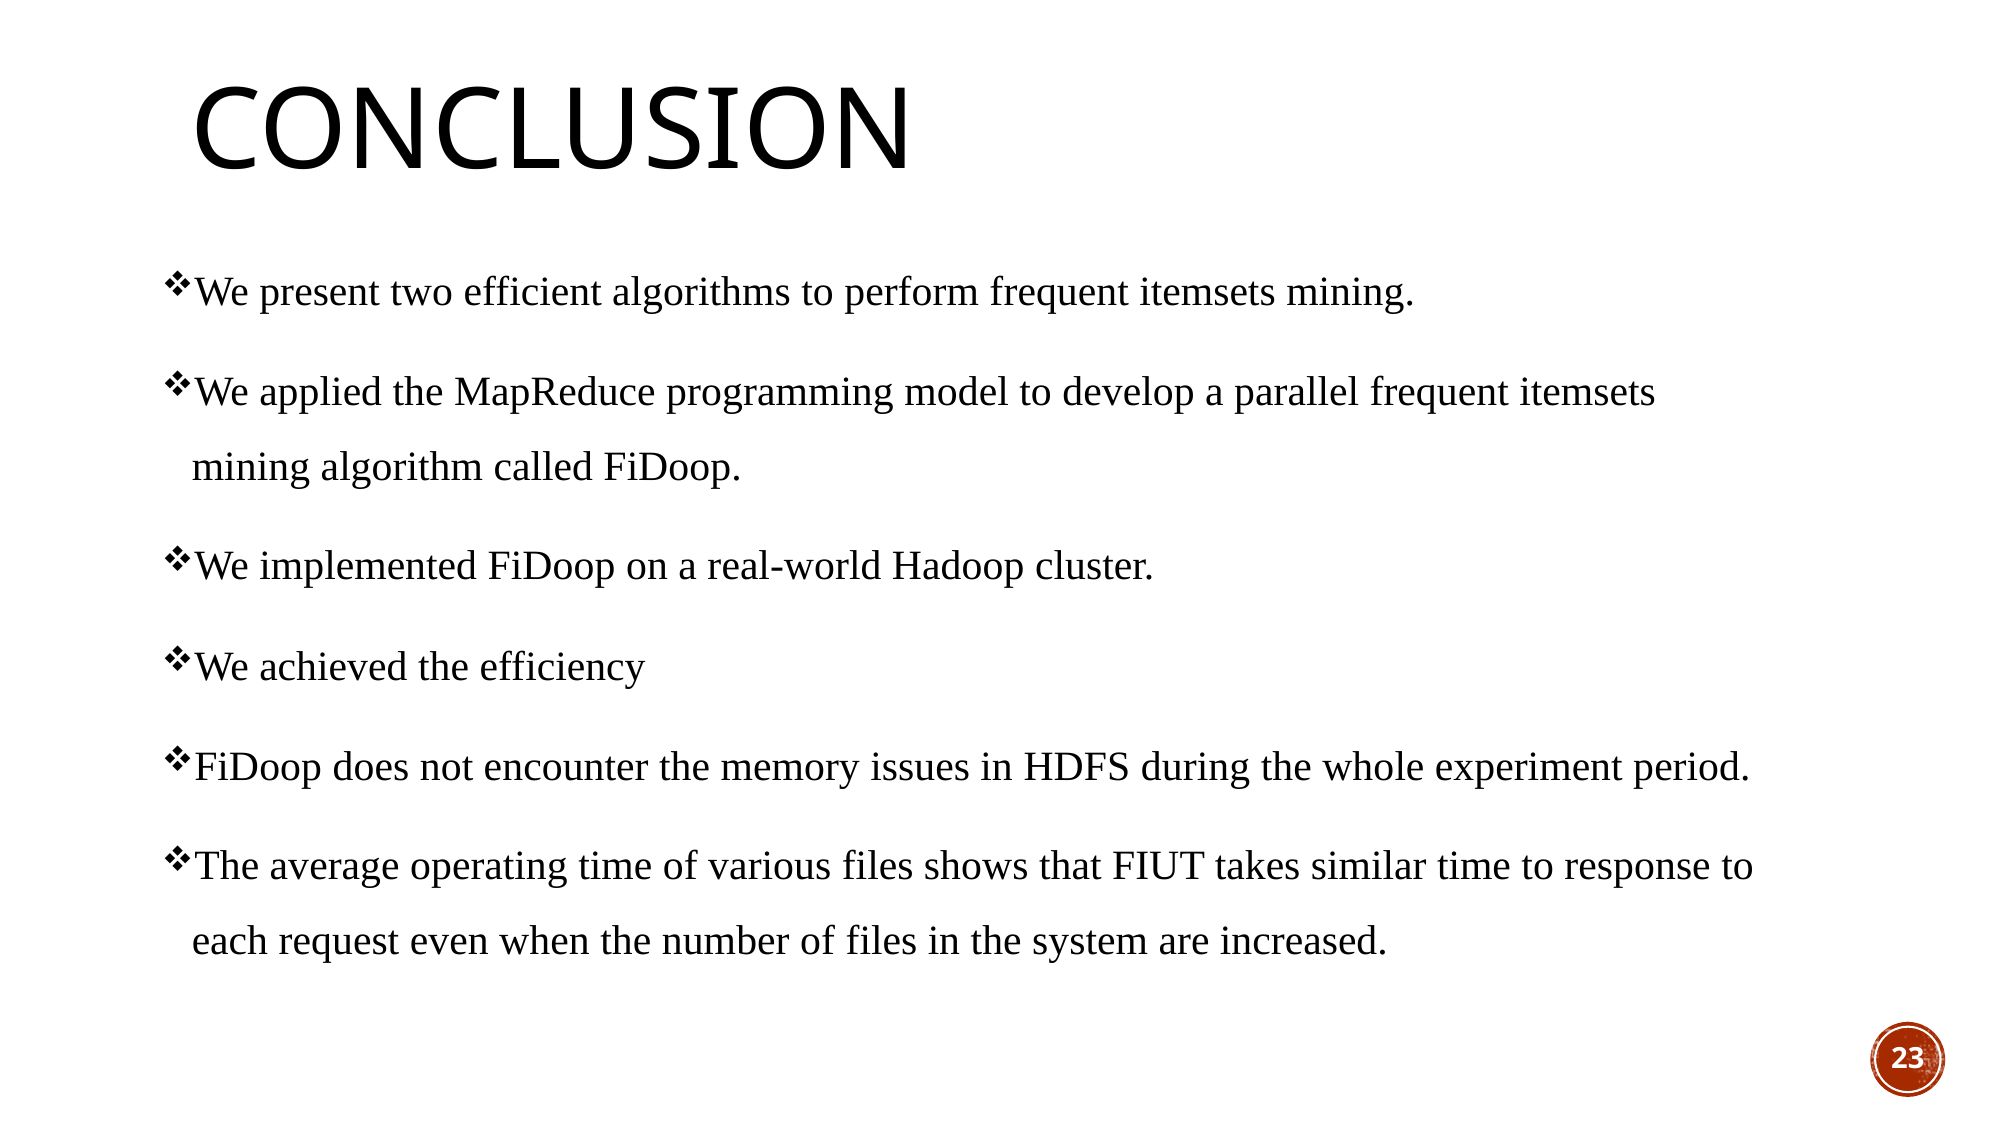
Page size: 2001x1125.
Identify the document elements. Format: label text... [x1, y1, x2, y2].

list We present two efficient algorithms to perform frequent itemsets mining. We applied the MapReduce programming model to develop a parallel frequent itemsets mining algorithm called FiDoop. We implemented FiDoop on a real-world Hadoop cluster. We achieved the efficiency FiDoop does not encounter the memory issues in HDFS during the whole experiment period. The average operating time of various files shows that FIUT takes similar time to response to each request even when the number of files in the system are increased. [146, 230, 1797, 1008]
title Conclusion [175, 0, 1826, 264]
slide_number 23 [1855, 1028, 1961, 1089]
